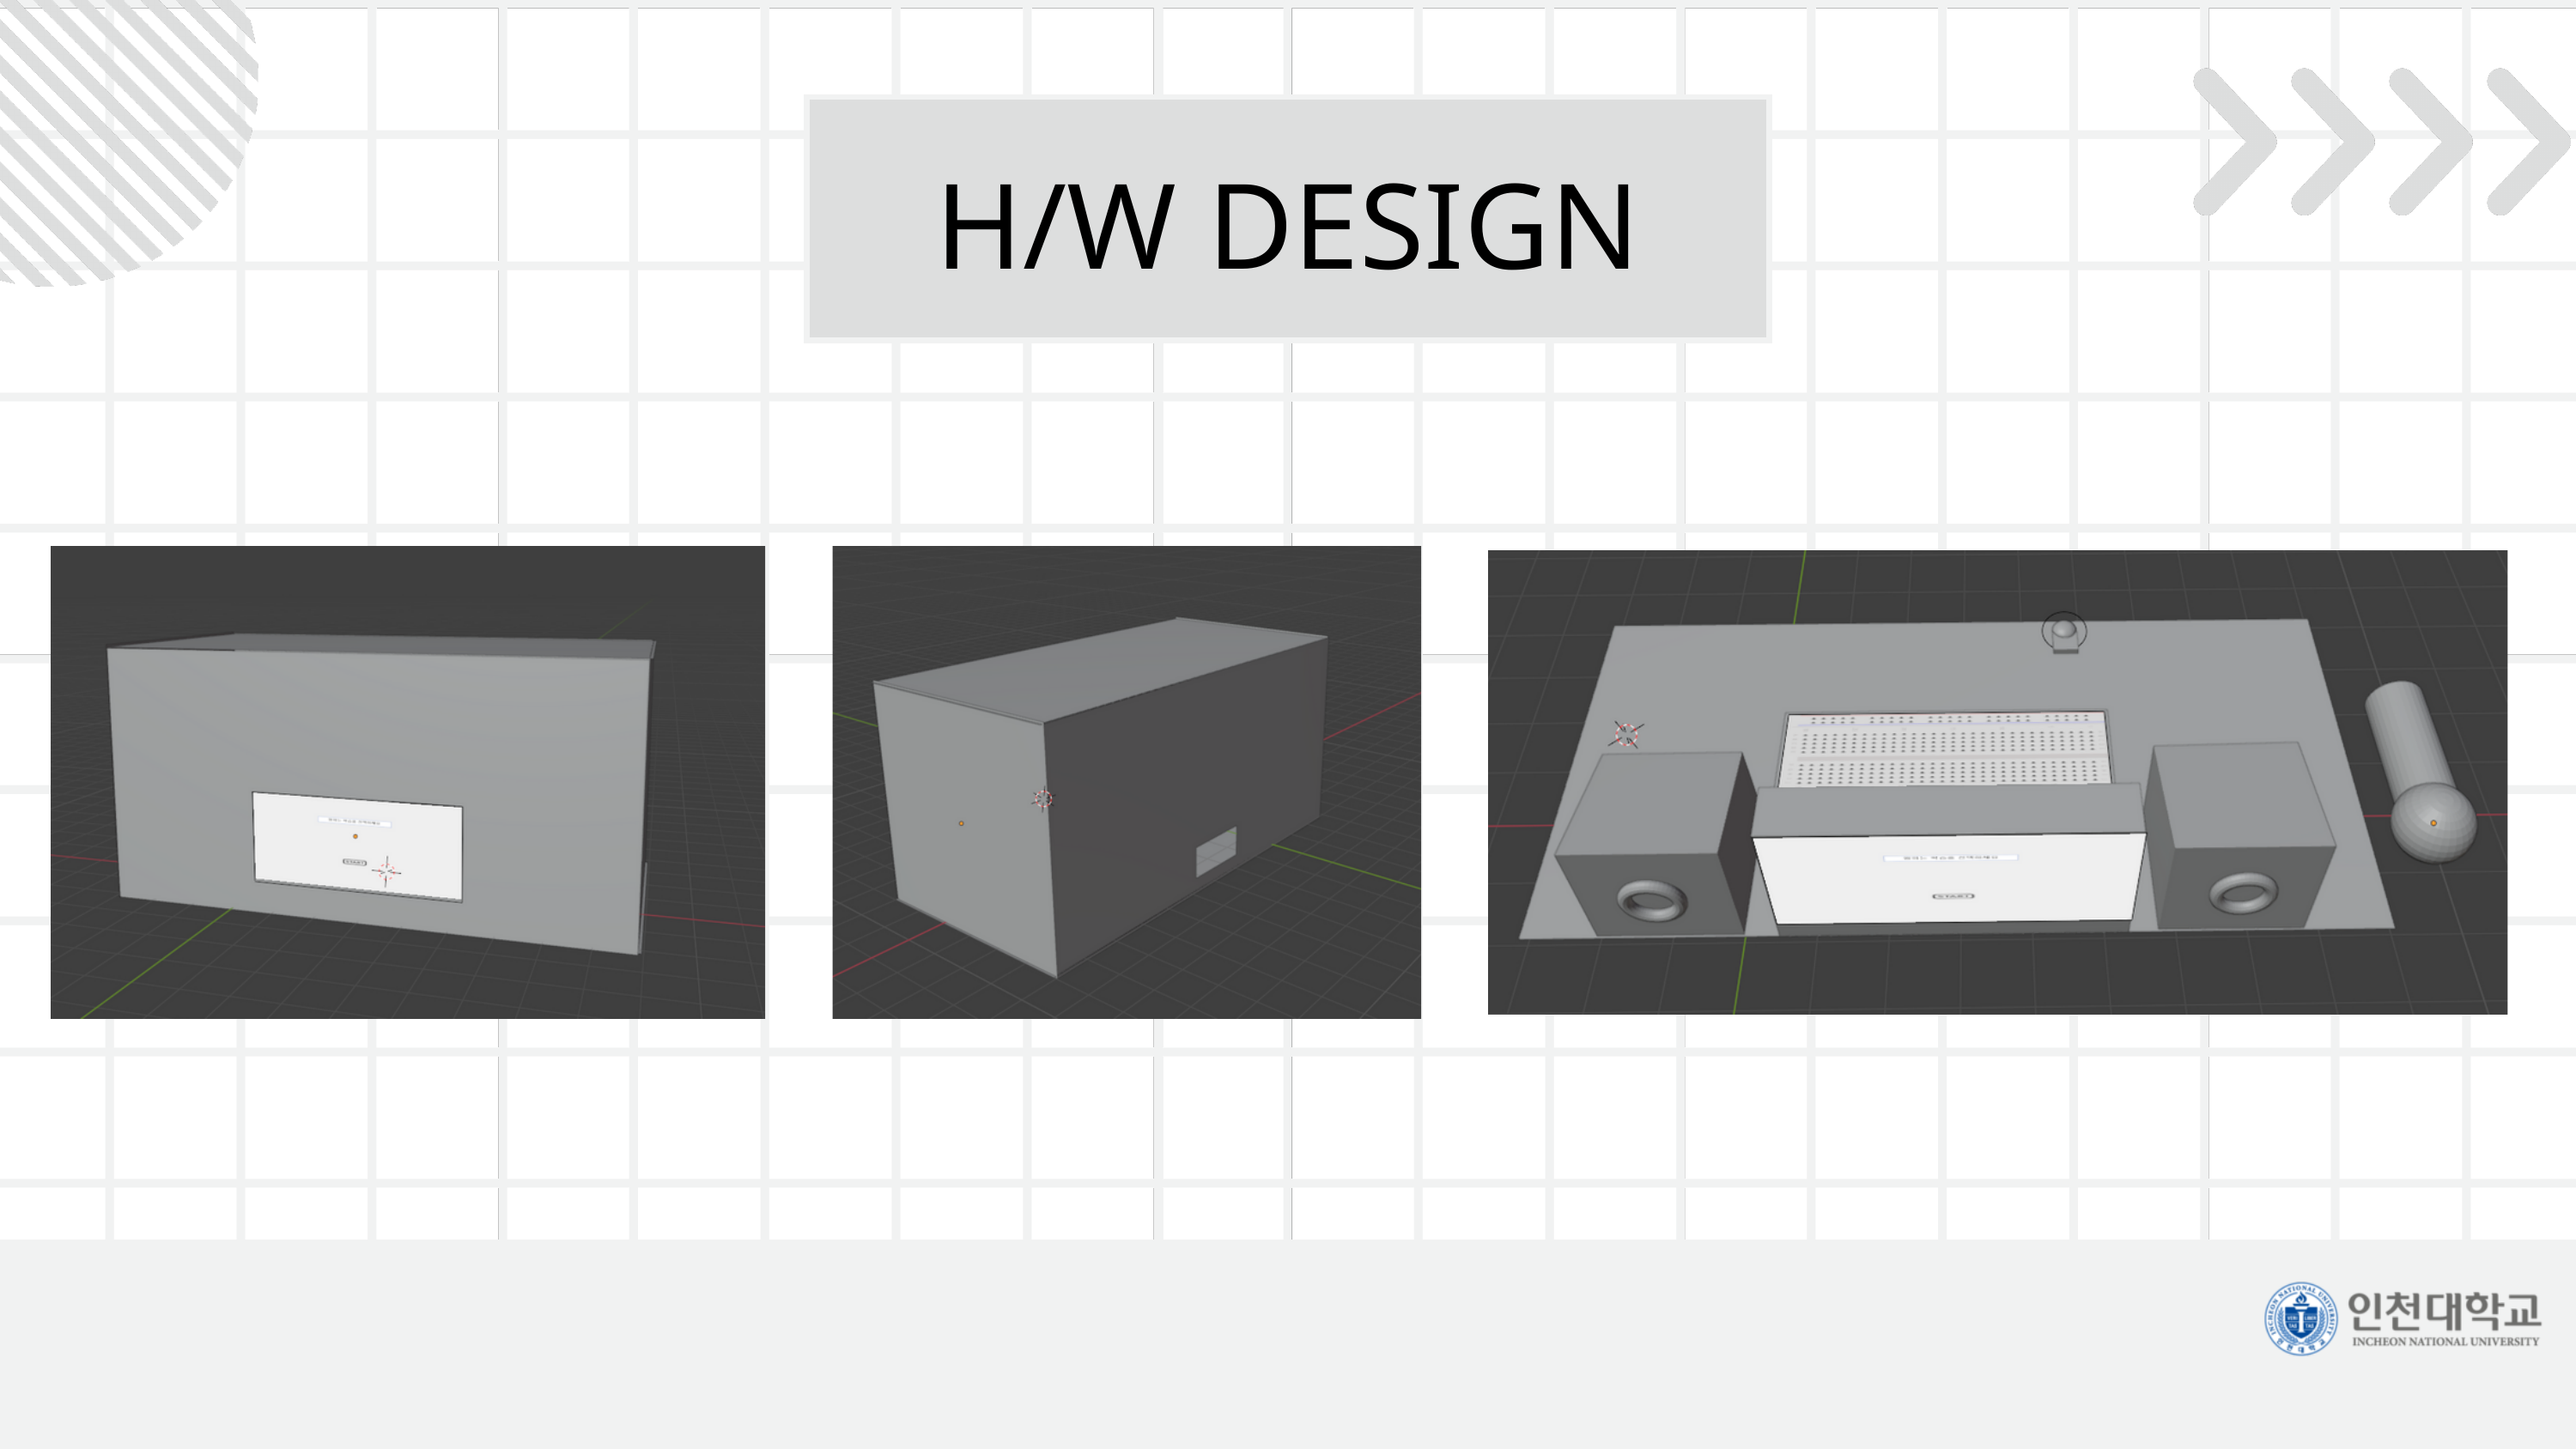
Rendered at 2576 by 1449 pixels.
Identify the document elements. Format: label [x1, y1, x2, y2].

text_box [0, 0, 2576, 1236]
text_box [0, 1239, 2576, 1449]
text_box [806, 96, 1770, 341]
